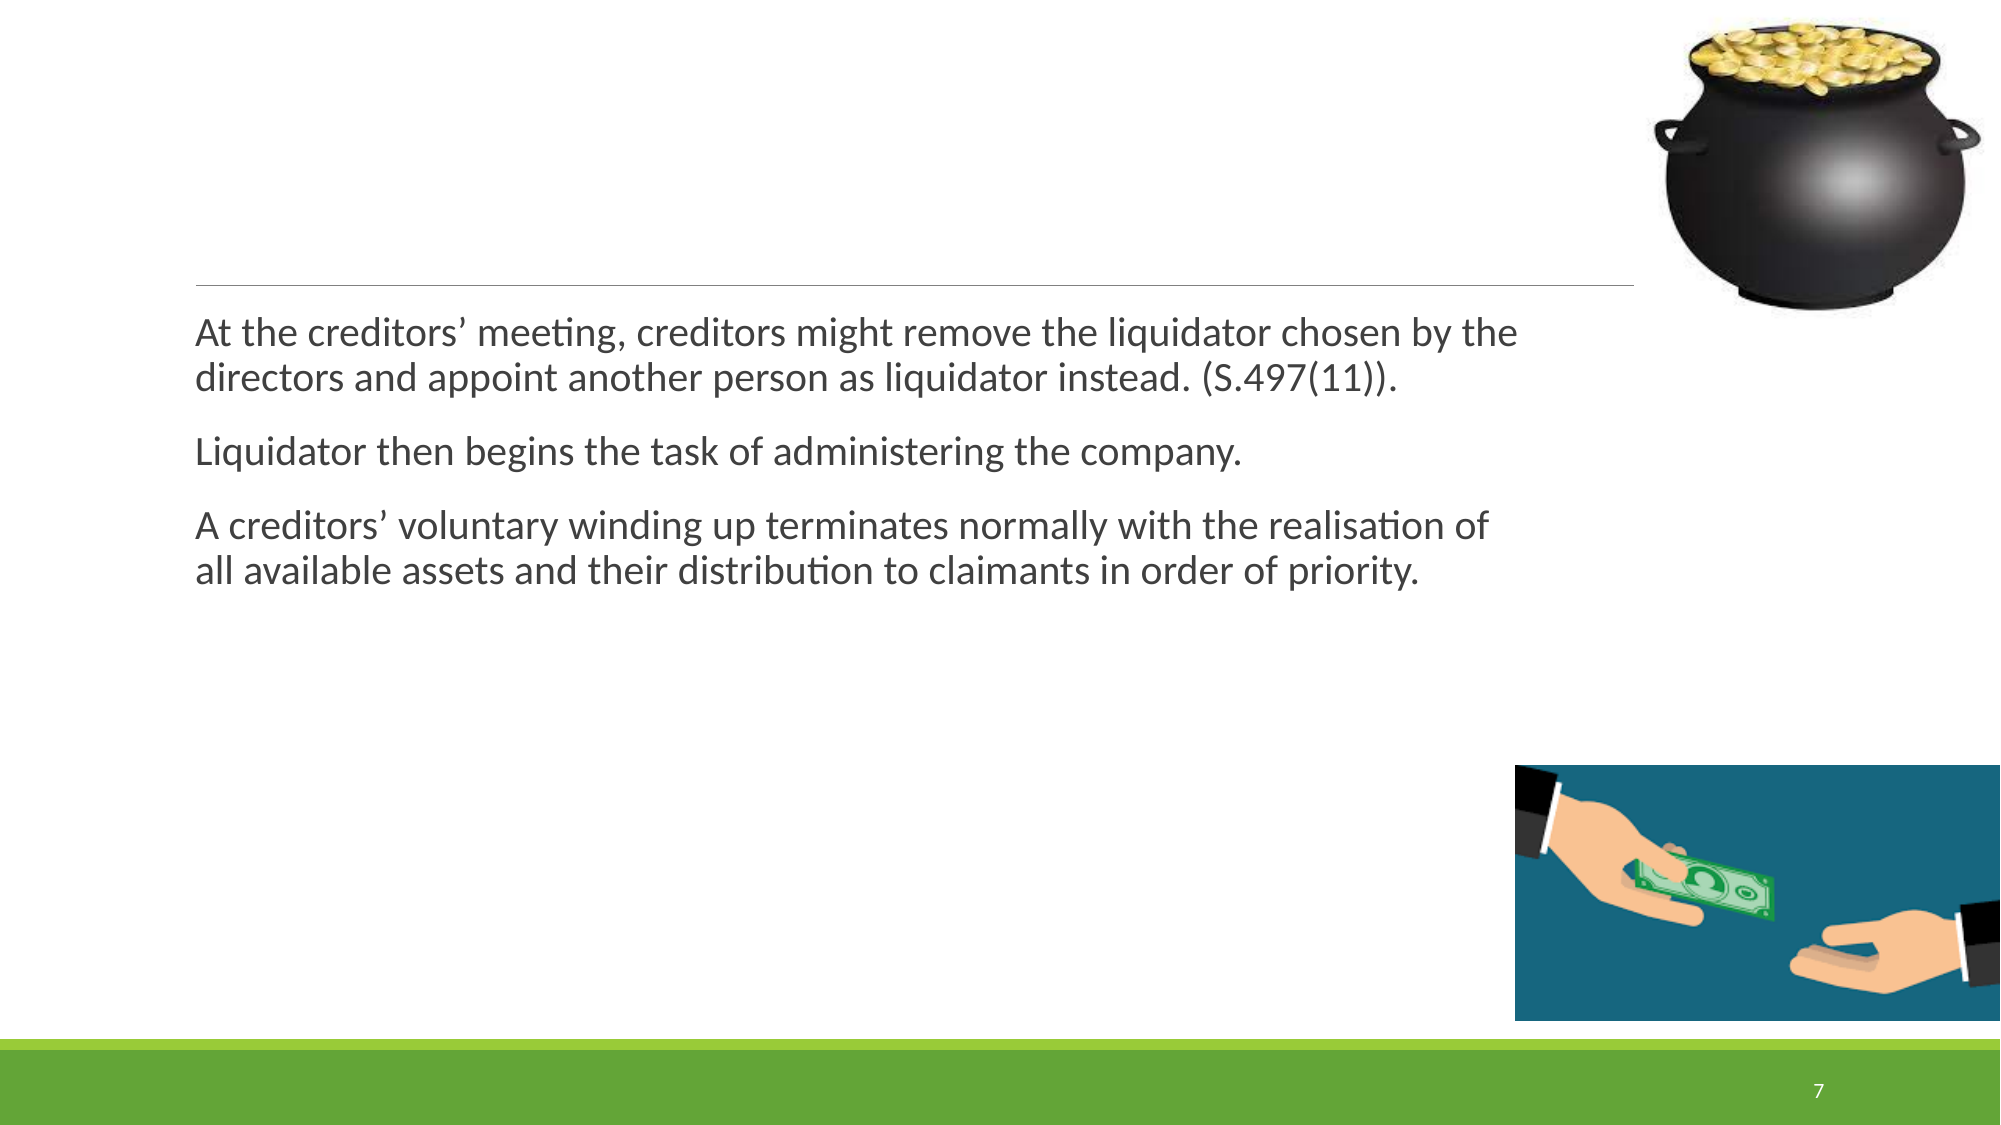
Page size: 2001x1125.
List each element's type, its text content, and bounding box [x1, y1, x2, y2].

picture [1633, 0, 2000, 332]
list At the creditors’ meeting, creditors might remove the liquidator chosen by the directors and appoint another person as liquidator instead. (S.497(11)). Liquidator then begins the task of administering the company. A creditors’ voluntary winding up terminates normally with the realisation of all available assets and their distribution to claimants in order of priority. [180, 302, 1537, 963]
slide_number 7 [1624, 1059, 1840, 1120]
picture [1515, 765, 2000, 1021]
